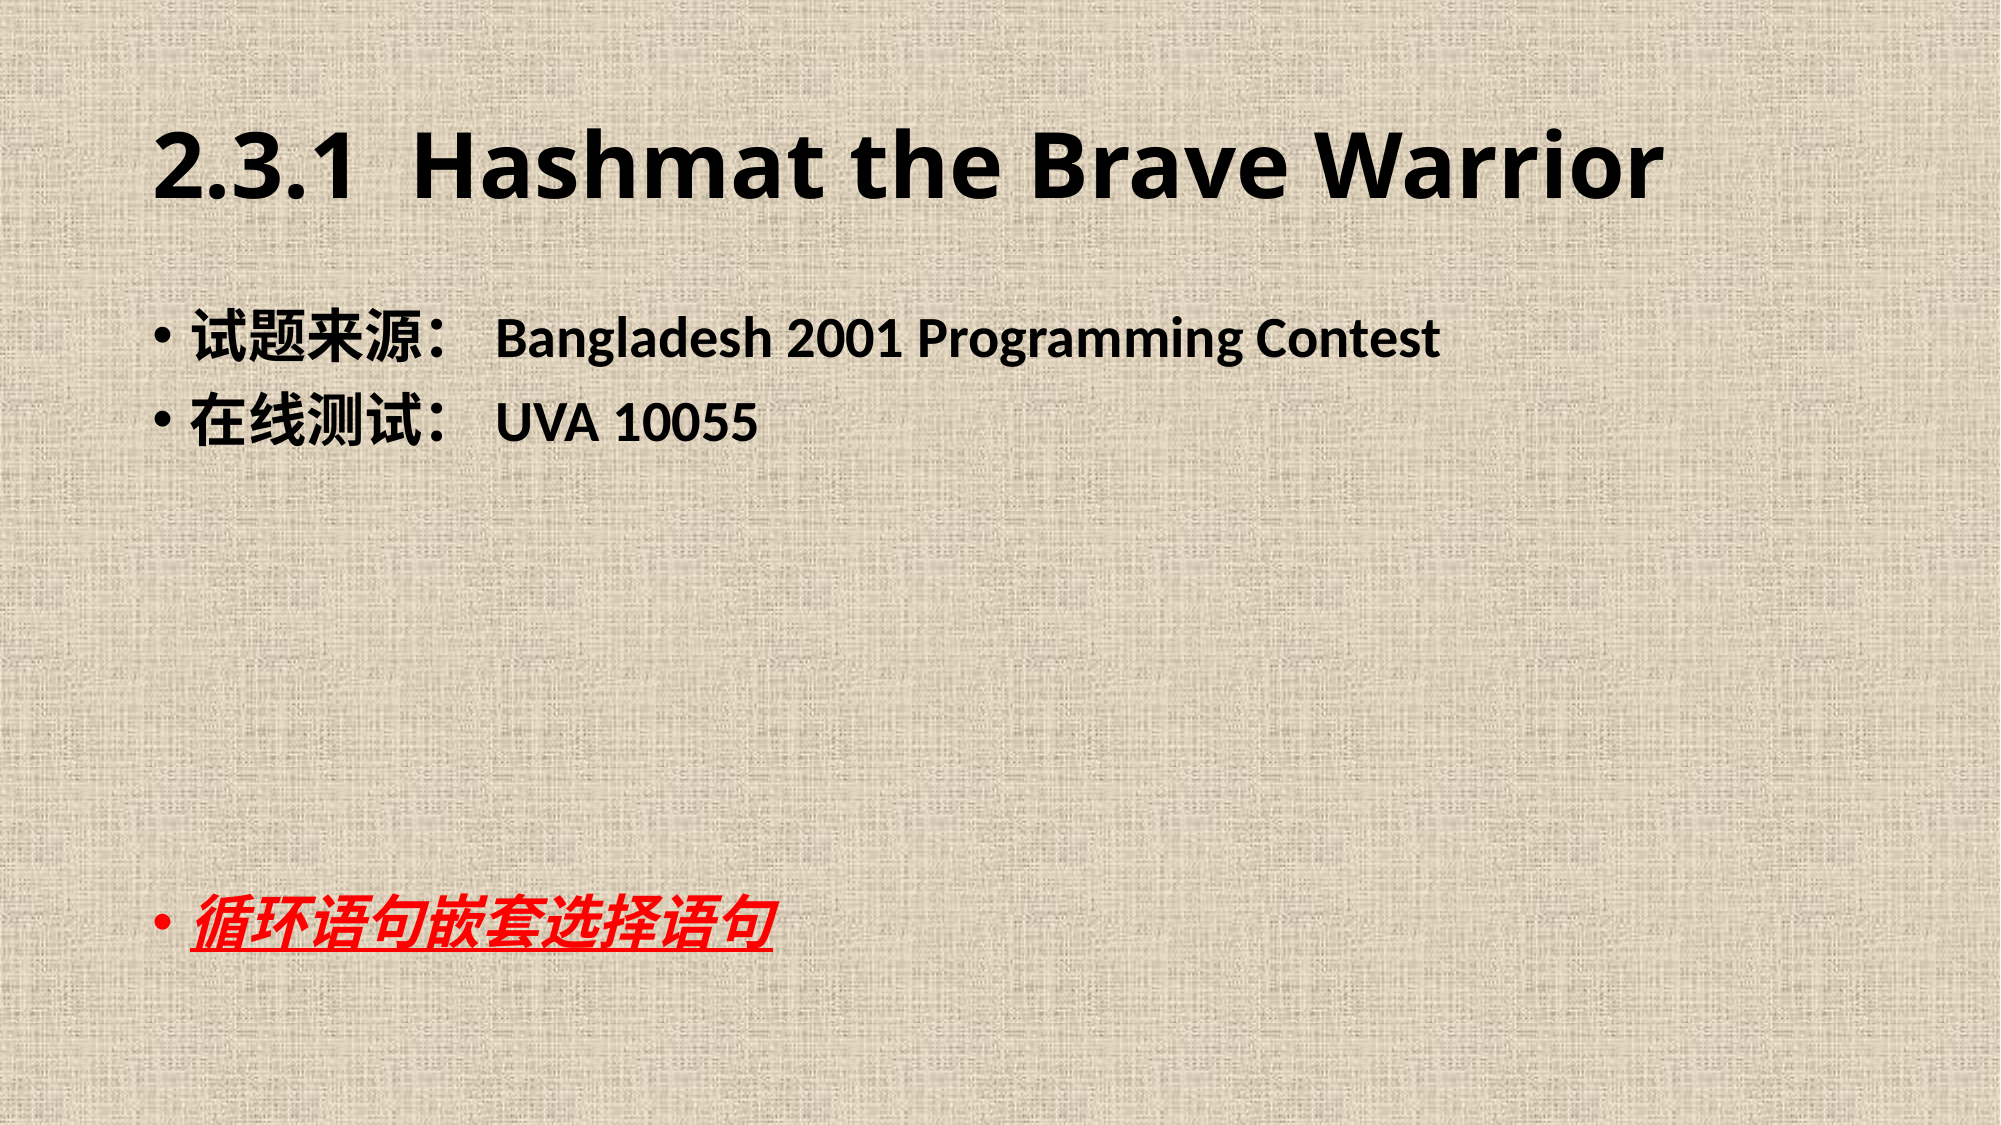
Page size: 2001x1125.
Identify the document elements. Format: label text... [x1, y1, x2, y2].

list 试题来源：Bangladesh 2001 Programming Contest 在线测试：UVA 10055 循环语句嵌套选择语句 [137, 299, 1863, 1014]
picture [0, 0, 2001, 1125]
title 2.3.1 Hashmat the Brave Warrior [137, 59, 1863, 278]
